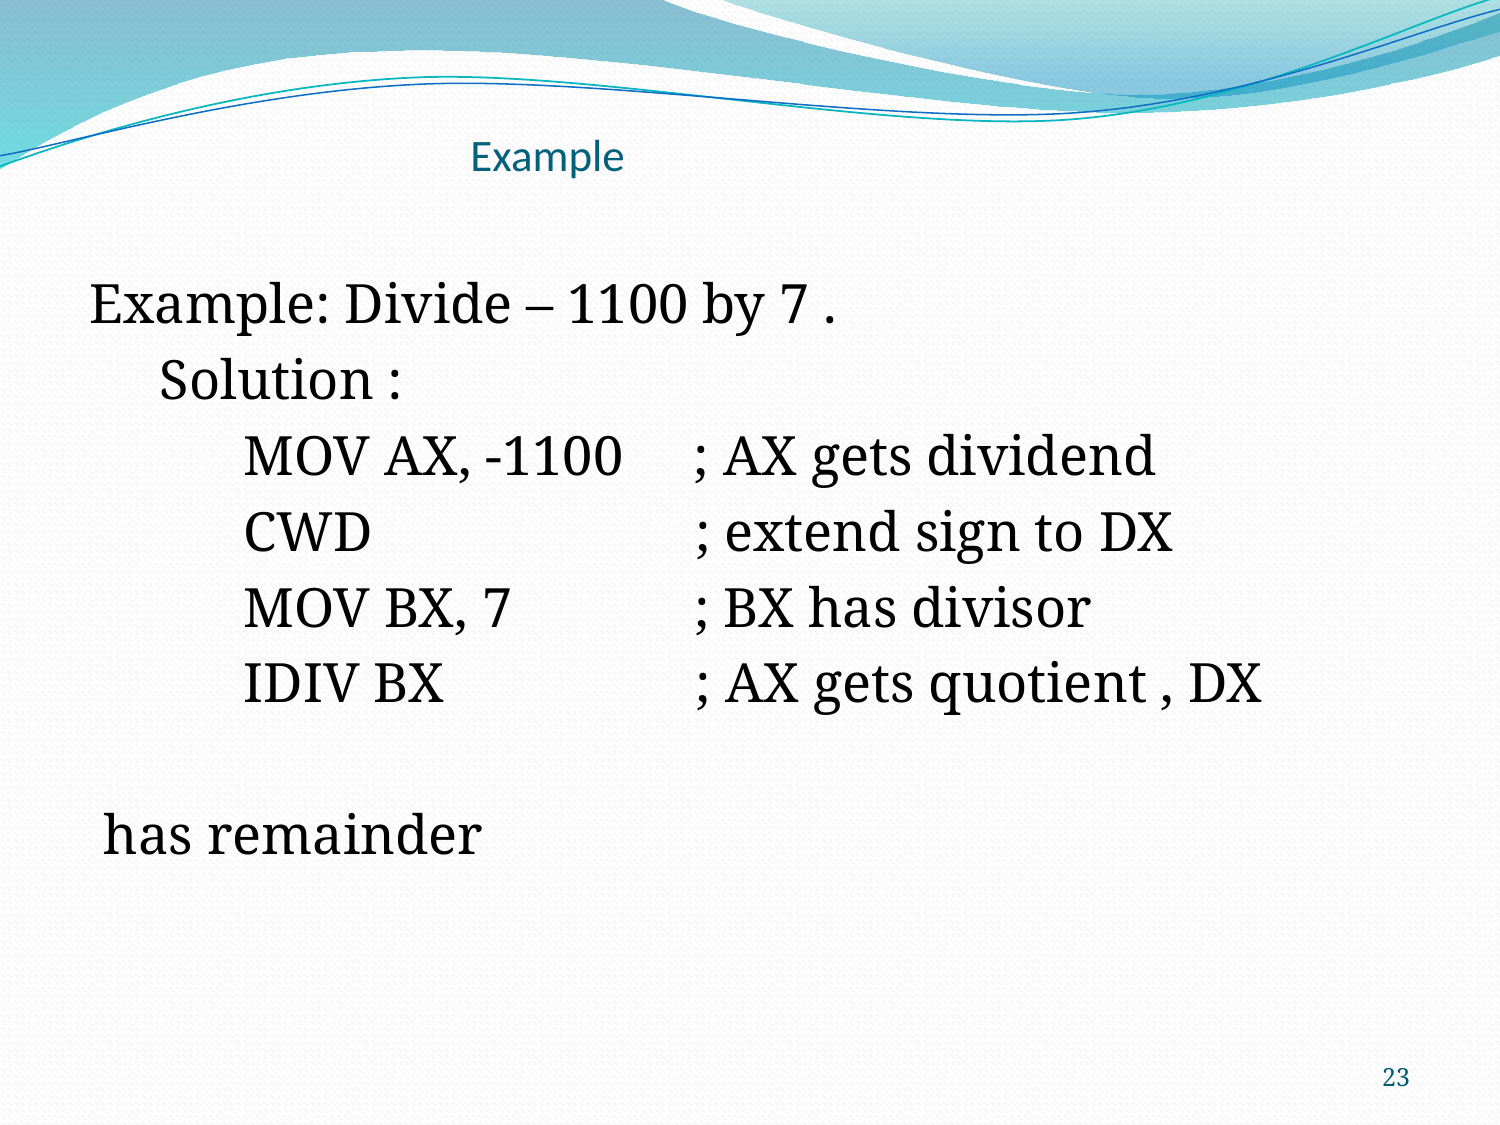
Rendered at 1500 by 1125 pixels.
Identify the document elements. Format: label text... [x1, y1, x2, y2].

slide_number 23 [1299, 1042, 1425, 1103]
list Example: Divide – 1100 by 7 . Solution : MOV AX, -1100 ; AX gets dividend CWD ; extend sign to DX MOV BX, 7 ; BX has divisor IDIV BX ; AX gets quotient , DX has remainder [75, 262, 1300, 1062]
title Example [99, 99, 825, 185]
